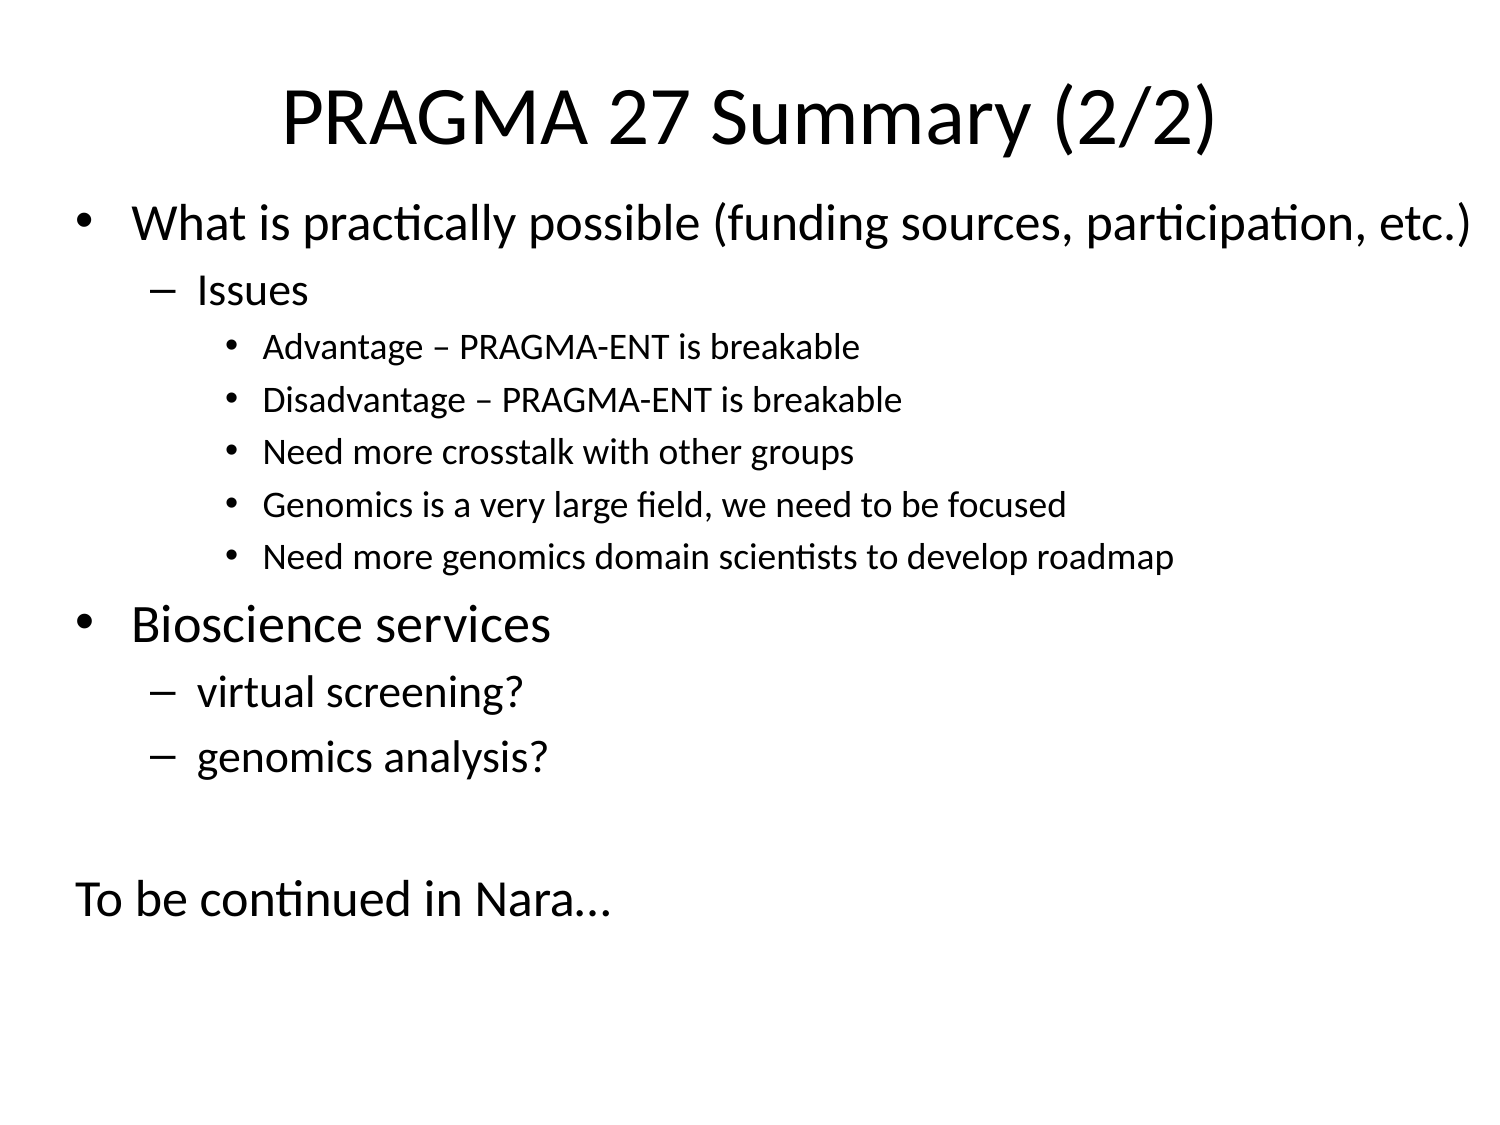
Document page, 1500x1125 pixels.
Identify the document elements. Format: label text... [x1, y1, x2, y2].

title PRAGMA 27 Summary (2/2) [75, 45, 1425, 179]
list What is practically possible (funding sources, participation, etc.) Issues Advantage – PRAGMA-ENT is breakable Disadvantage – PRAGMA-ENT is breakable Need more crosstalk with other groups Genomics is a very large field, we need to be focused Need more genomics domain scientists to develop roadmap Bioscience services virtual screening? genomics analysis? To be continued in Nara… [59, 180, 1500, 1092]
